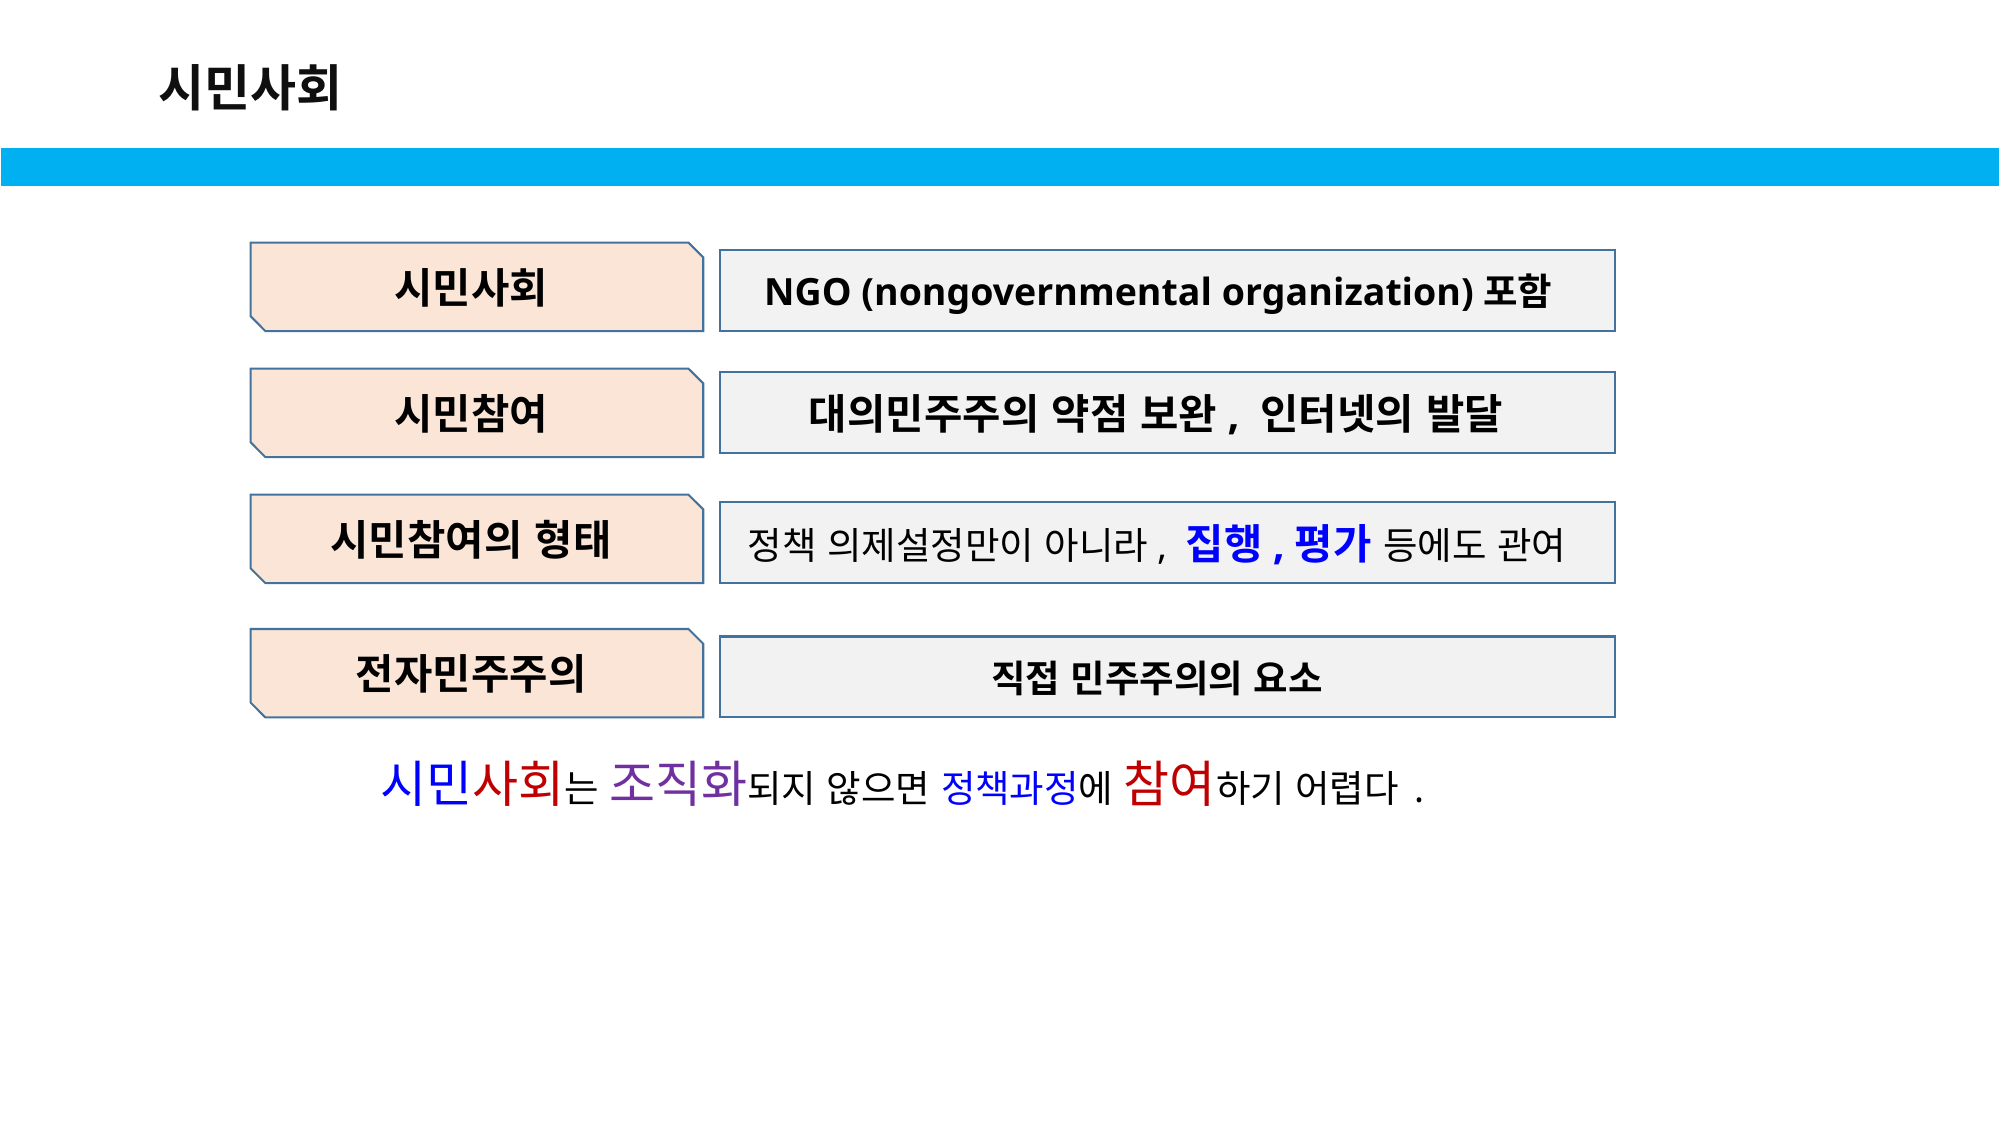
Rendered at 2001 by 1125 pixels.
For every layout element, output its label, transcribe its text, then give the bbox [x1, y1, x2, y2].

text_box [250, 242, 1616, 718]
text_box [0, 147, 2000, 187]
text_box 시민사회 [143, 49, 422, 124]
text_box 시민사회는 조직화되지 않으면 정책과정에 참여하기 어렵다. [228, 744, 1583, 820]
